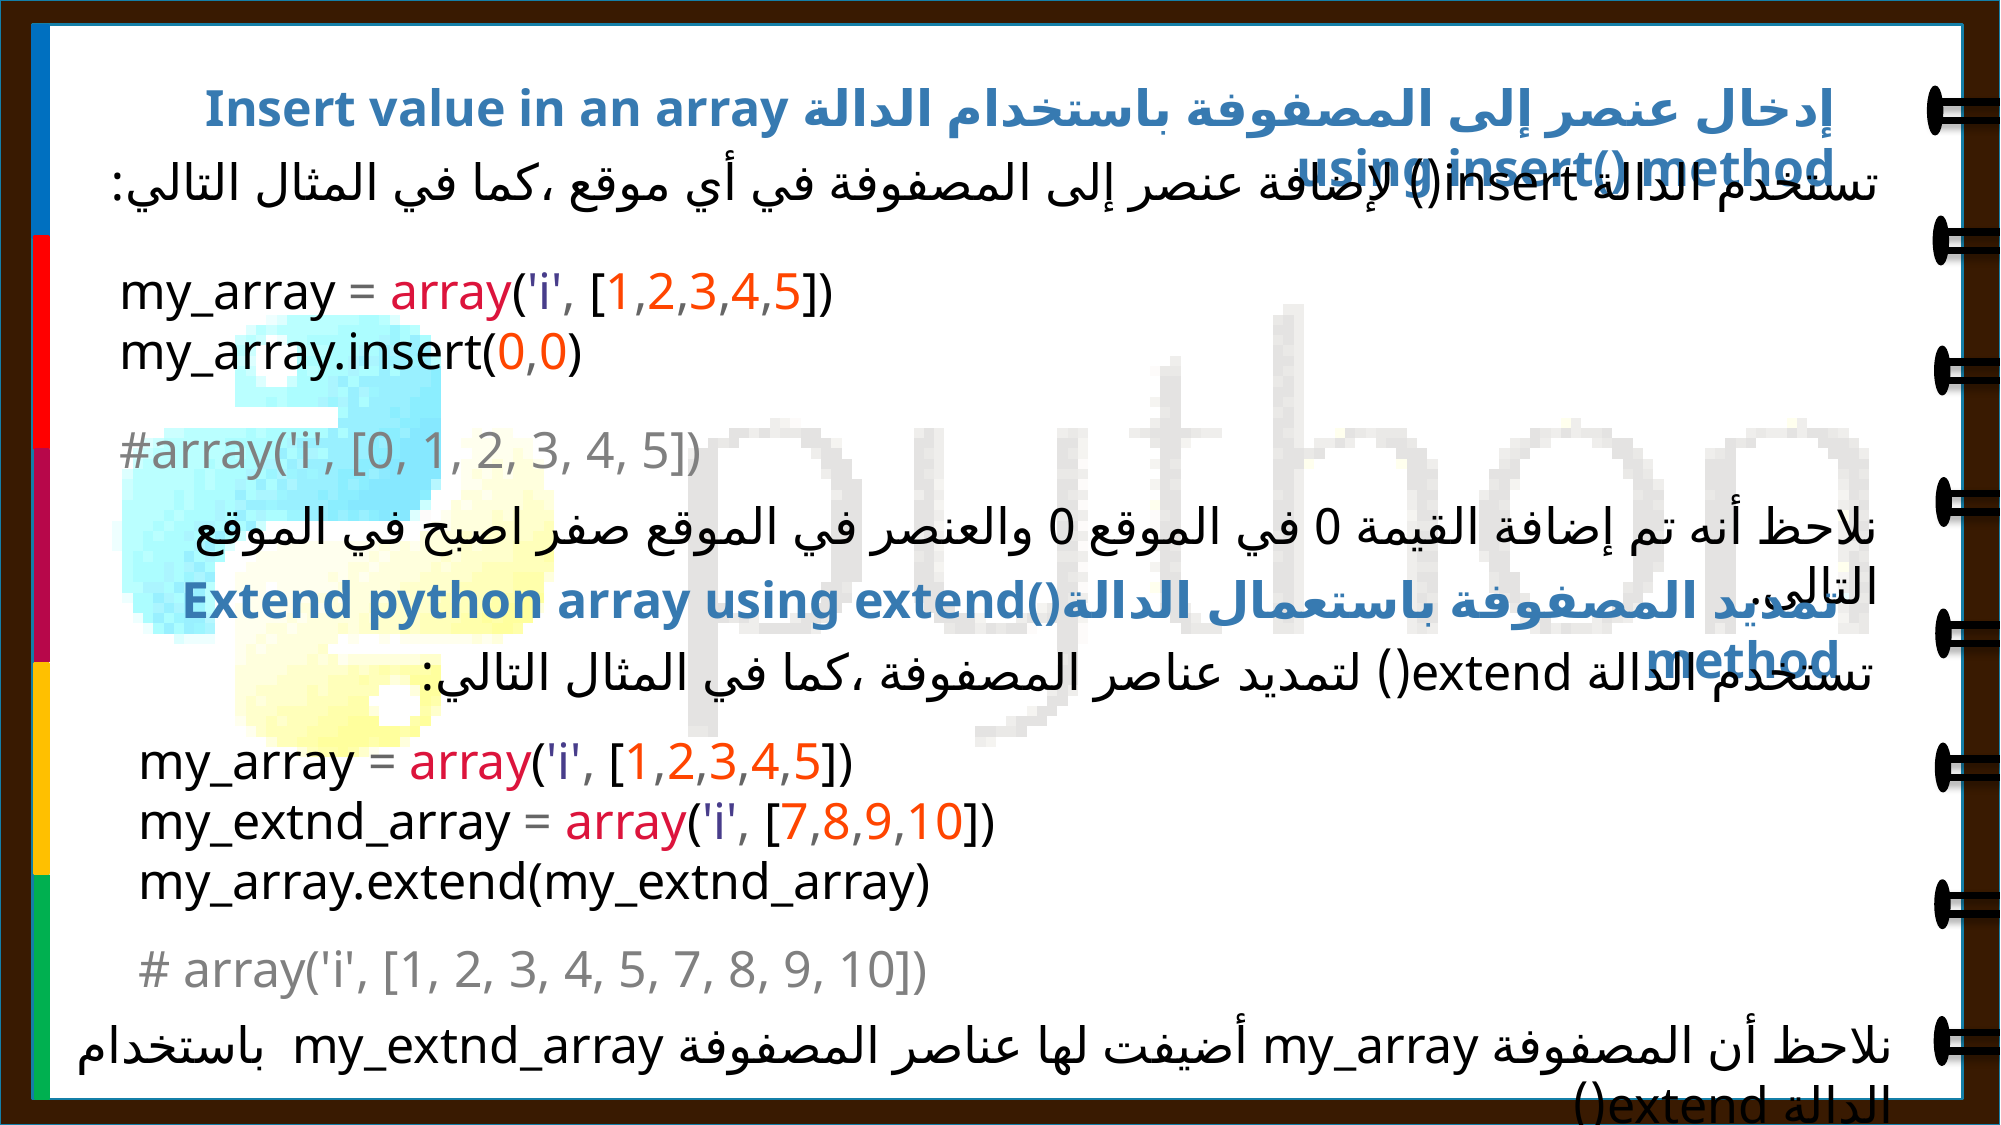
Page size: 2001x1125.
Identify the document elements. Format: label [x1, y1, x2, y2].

text_box [0, 0, 2000, 1125]
